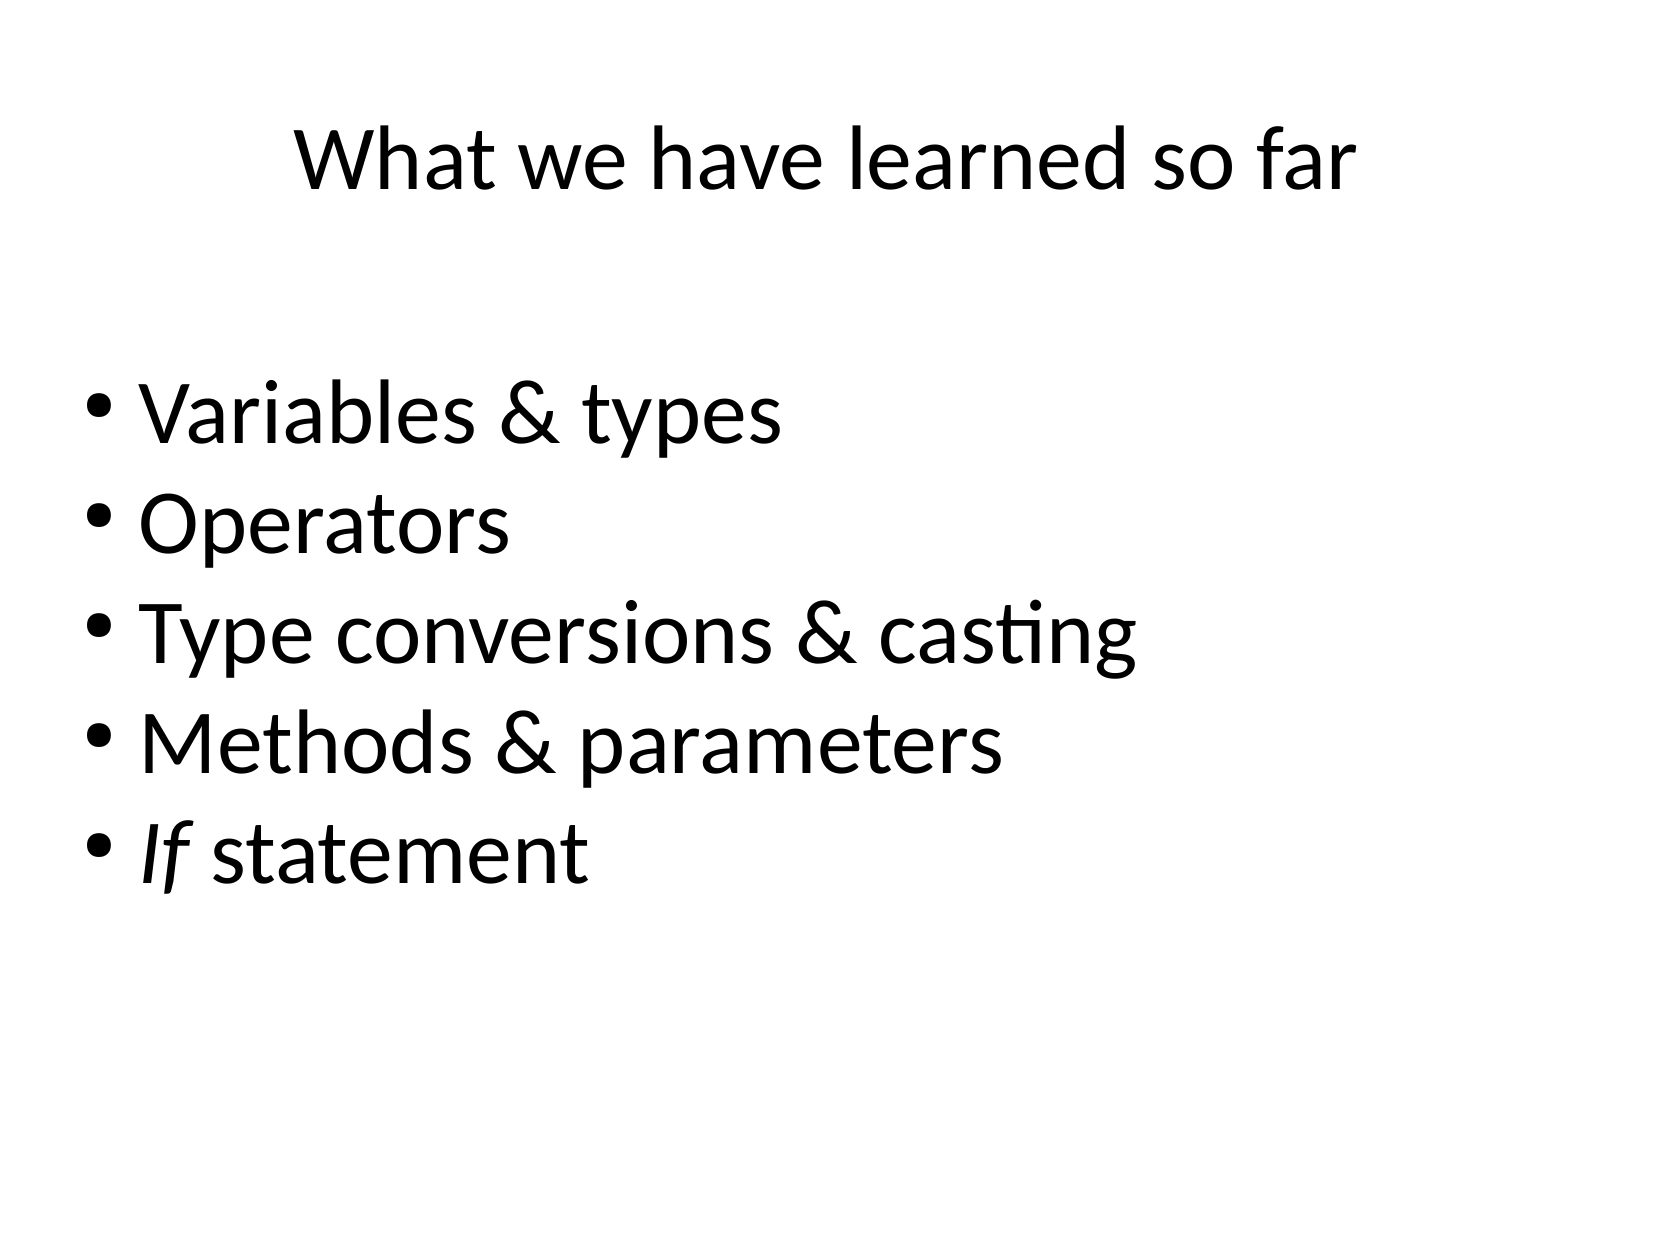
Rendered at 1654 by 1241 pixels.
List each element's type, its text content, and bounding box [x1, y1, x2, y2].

subtitle Variables & types Operators Type conversions & casting Methods & parameters If statement [82, 250, 1571, 1047]
title What we have learned so far [82, 56, 1571, 250]
